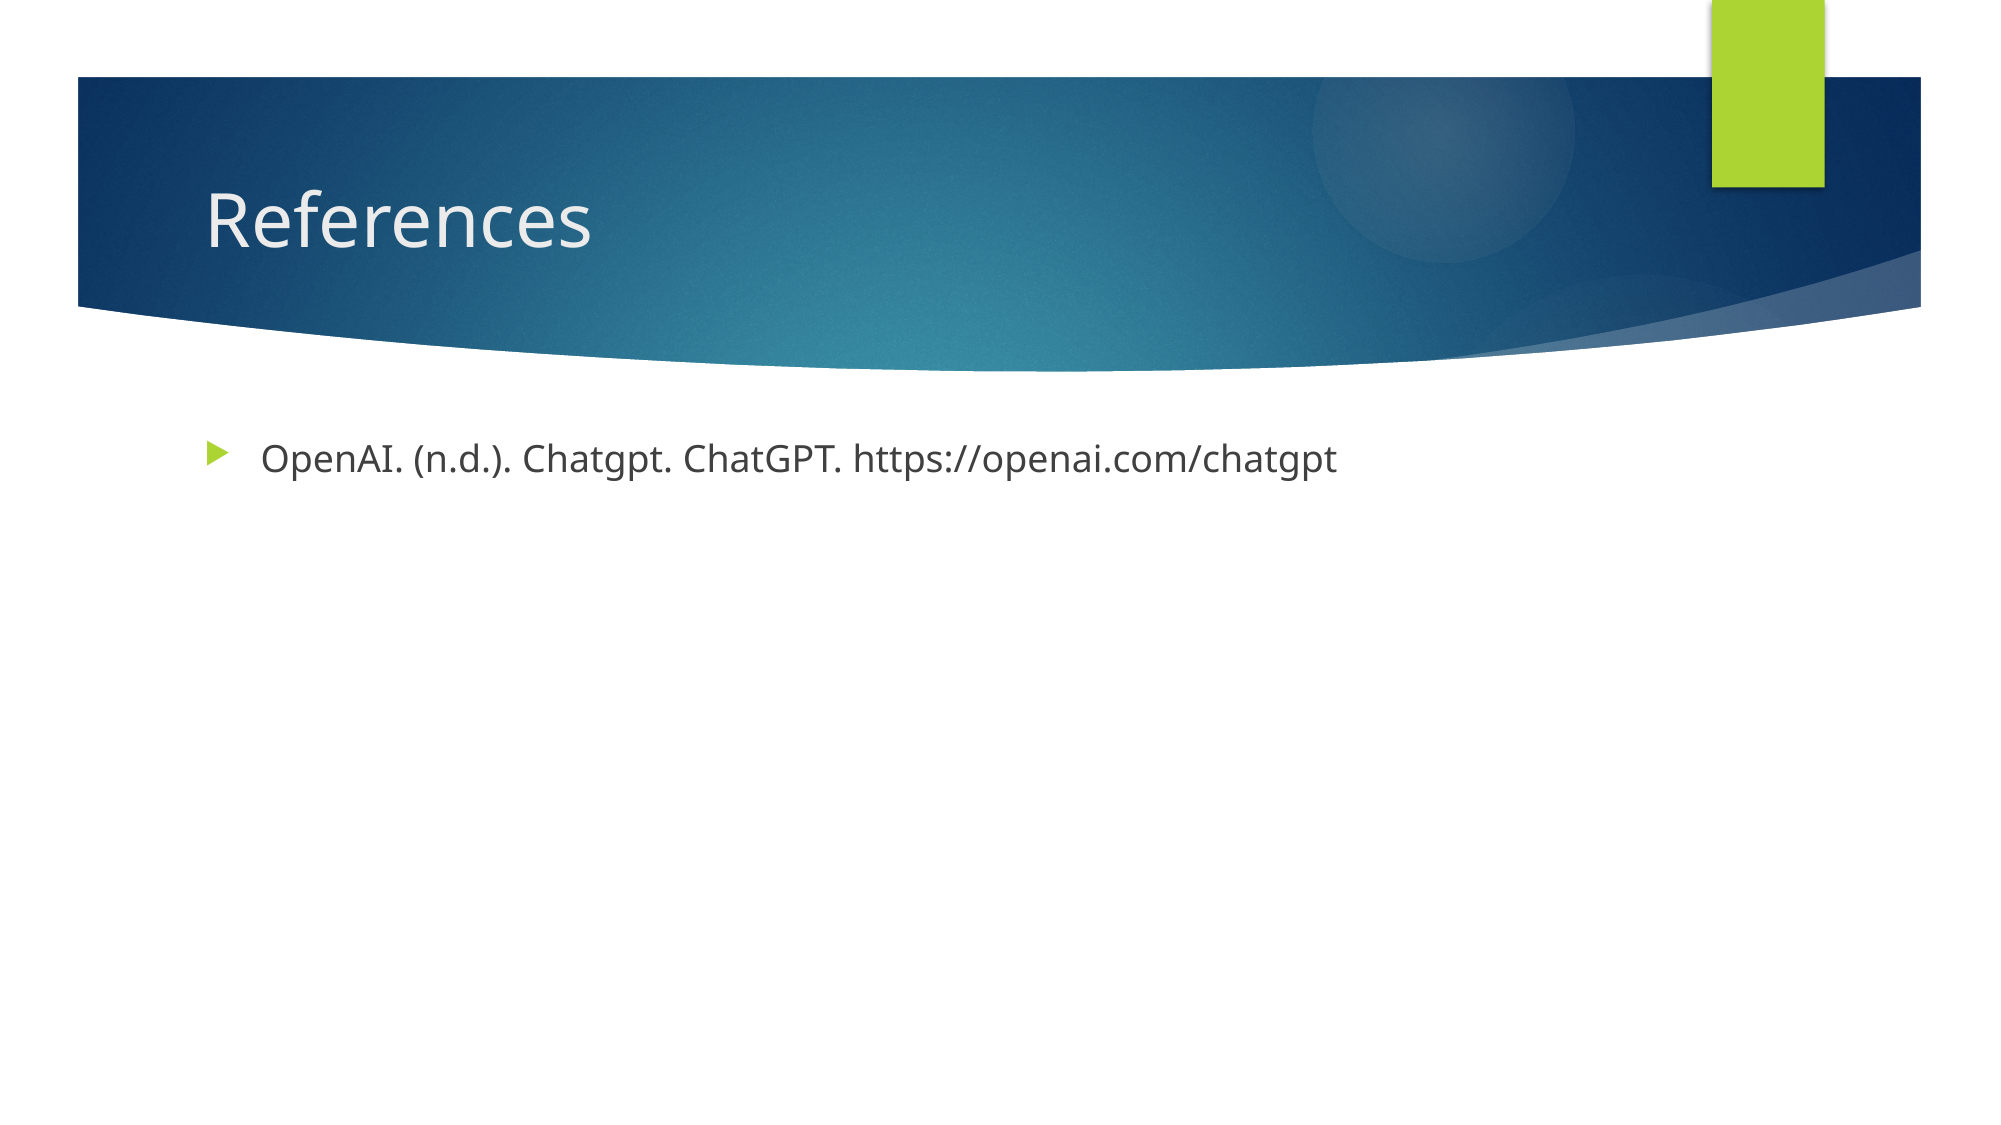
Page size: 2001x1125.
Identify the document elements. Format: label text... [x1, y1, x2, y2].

title References [189, 159, 1627, 276]
list OpenAI. (n.d.). Chatgpt. ChatGPT. https://openai.com/chatgpt [189, 427, 1627, 988]
